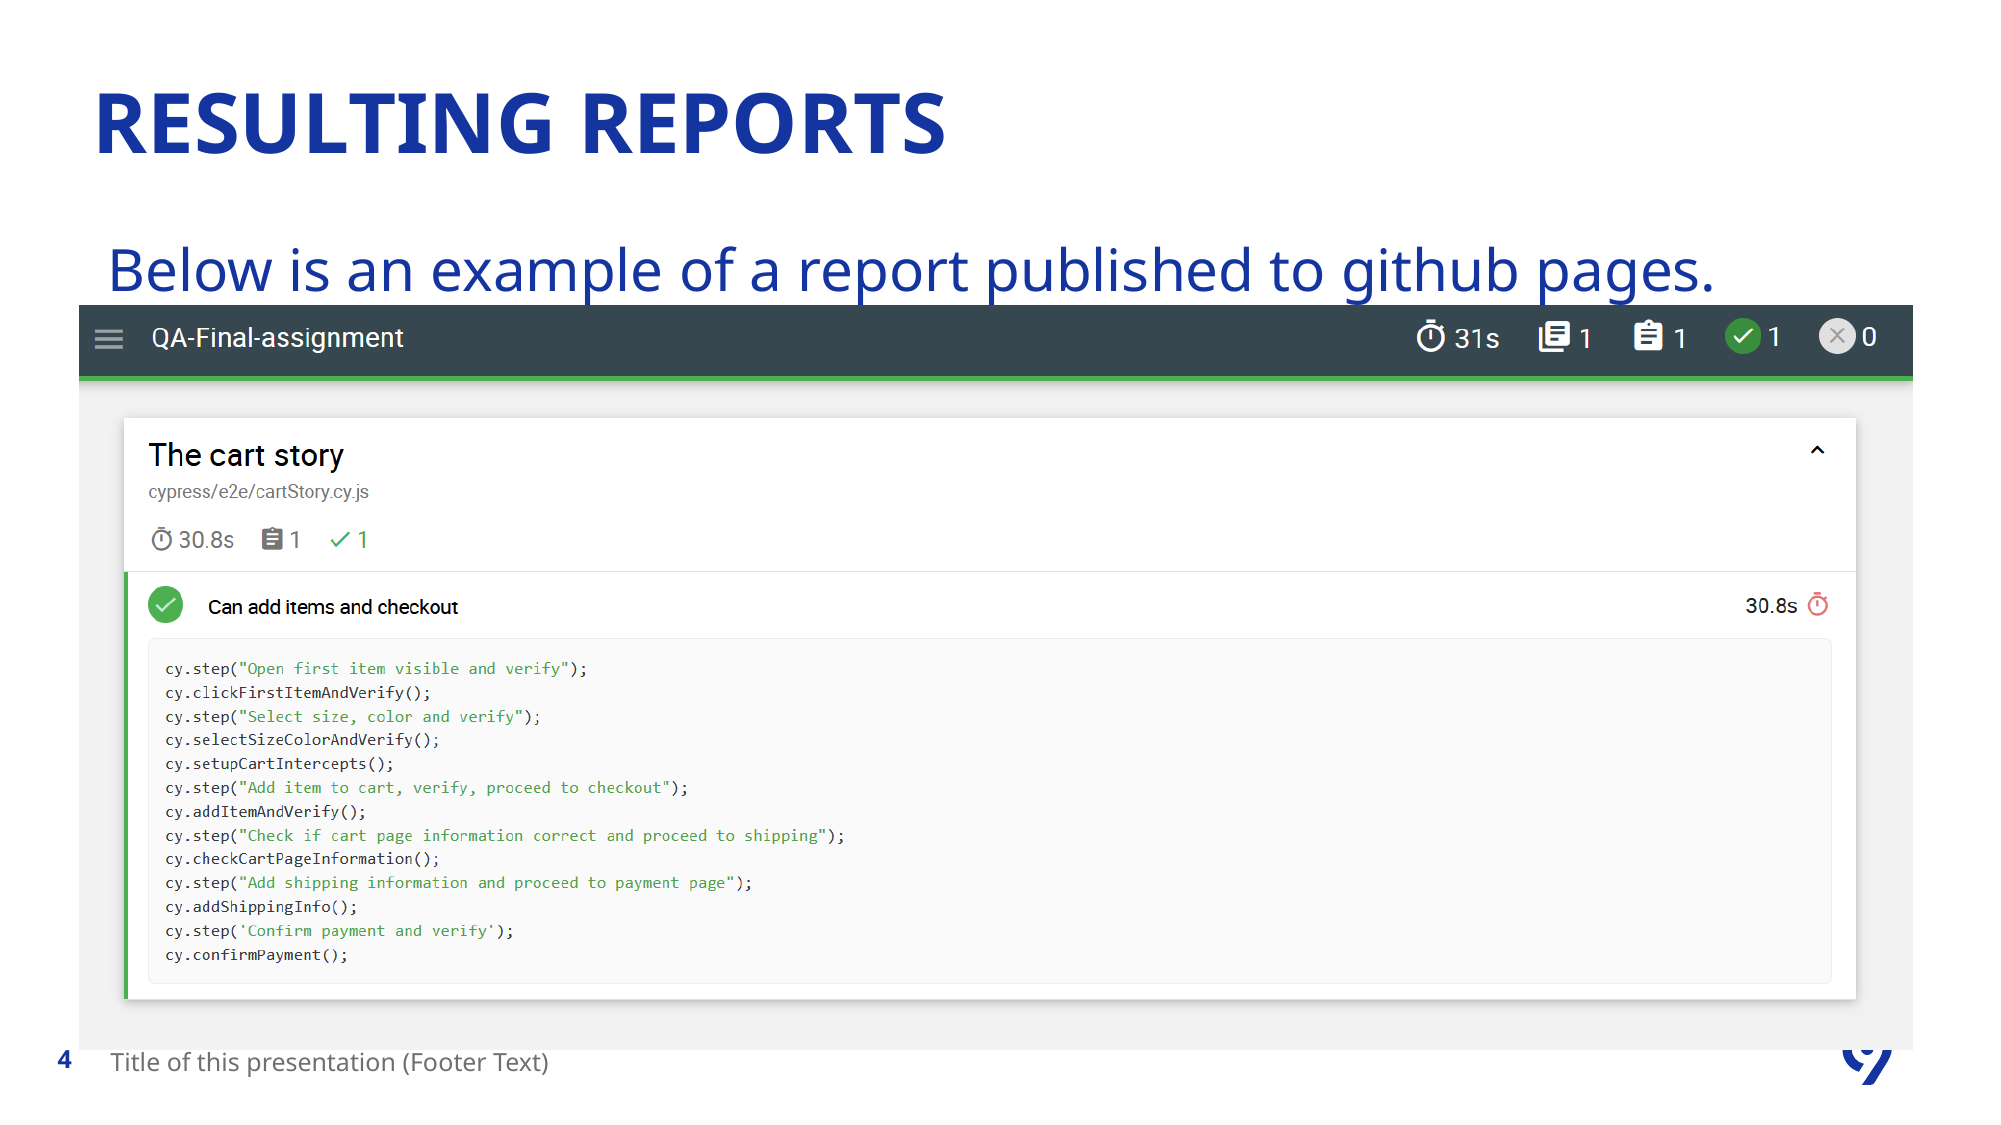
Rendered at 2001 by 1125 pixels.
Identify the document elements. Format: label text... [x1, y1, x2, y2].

footer Title of this presentation (Footer Text) [110, 1050, 1573, 1077]
list Below is an example of a report published to github pages. [108, 253, 1892, 305]
slide_number 4 [57, 1045, 103, 1077]
picture [79, 305, 1913, 1050]
text_box RESULTING REPORTS [93, 75, 1875, 215]
